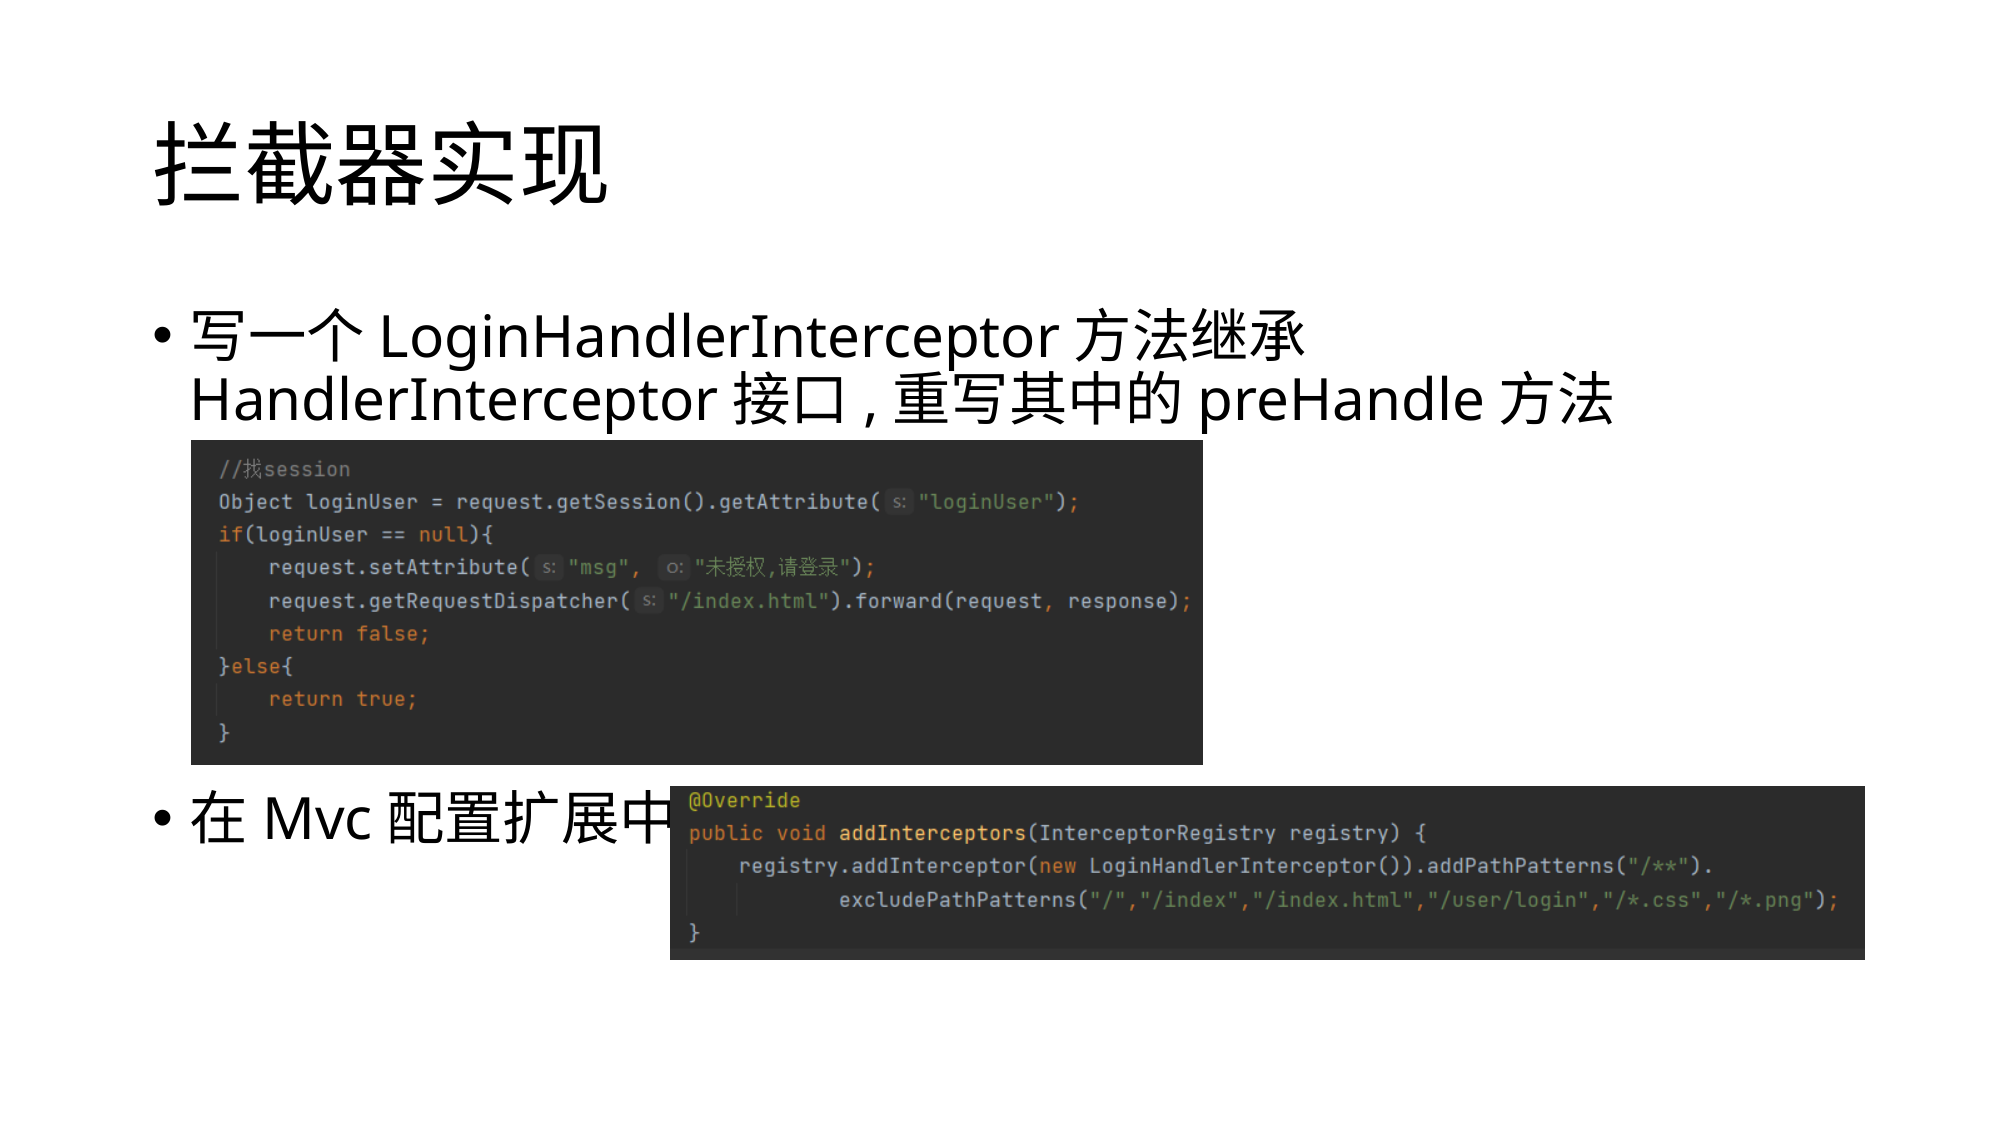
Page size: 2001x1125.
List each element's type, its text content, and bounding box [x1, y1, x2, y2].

list 写一个LoginHandlerInterceptor方法继承HandlerInterceptor接口,重写其中的preHandle方法 在Mvc配置扩展中: [137, 299, 1863, 1014]
picture [670, 786, 1865, 960]
picture [191, 440, 1203, 765]
title 拦截器实现 [137, 59, 1863, 278]
